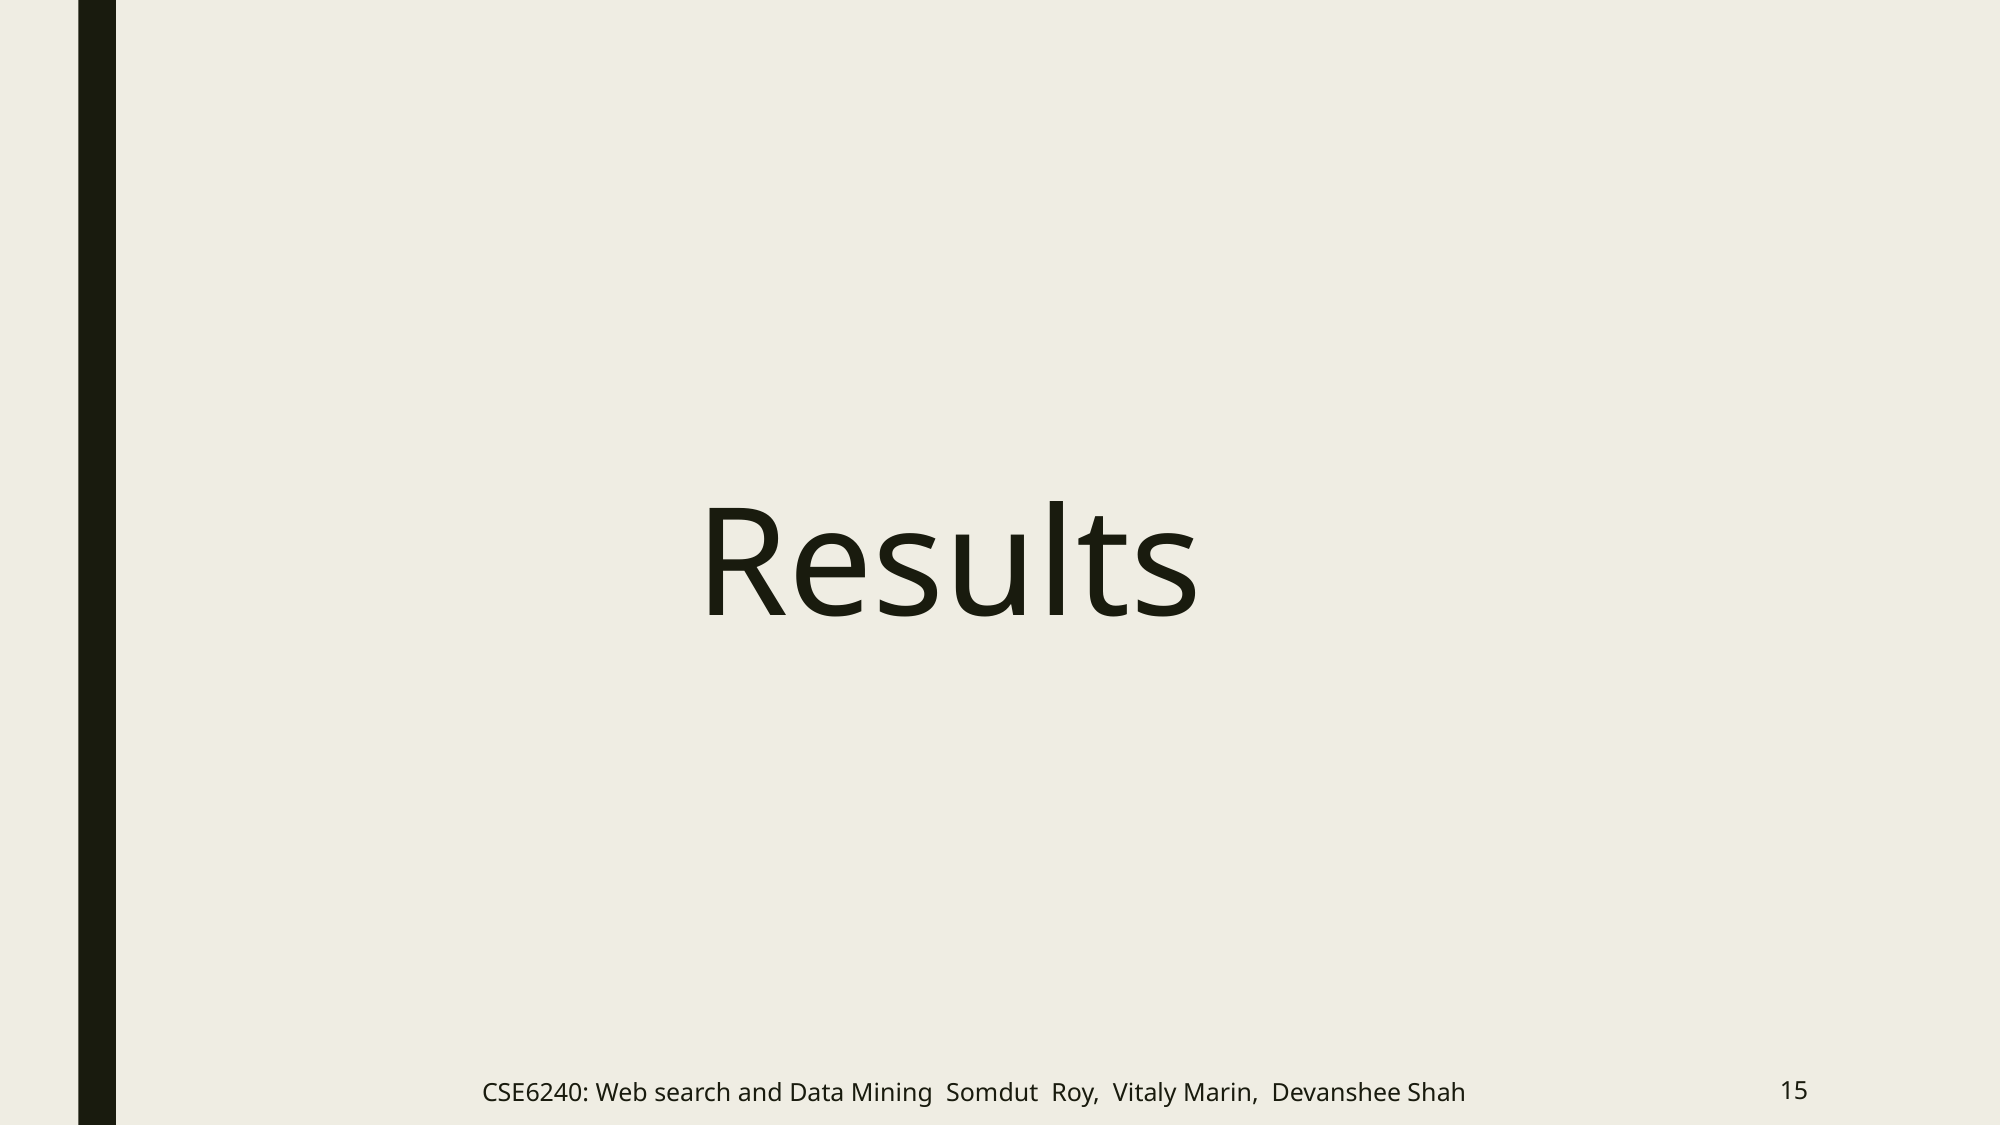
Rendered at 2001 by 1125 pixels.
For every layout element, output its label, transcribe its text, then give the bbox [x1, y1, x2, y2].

title Results [687, 479, 2000, 724]
text_box CSE6240: Web search and Data Mining Somdut Roy, Vitaly Marin, Devanshee Shah [474, 1070, 1505, 1114]
slide_number ‹#› [1770, 1070, 1816, 1114]
